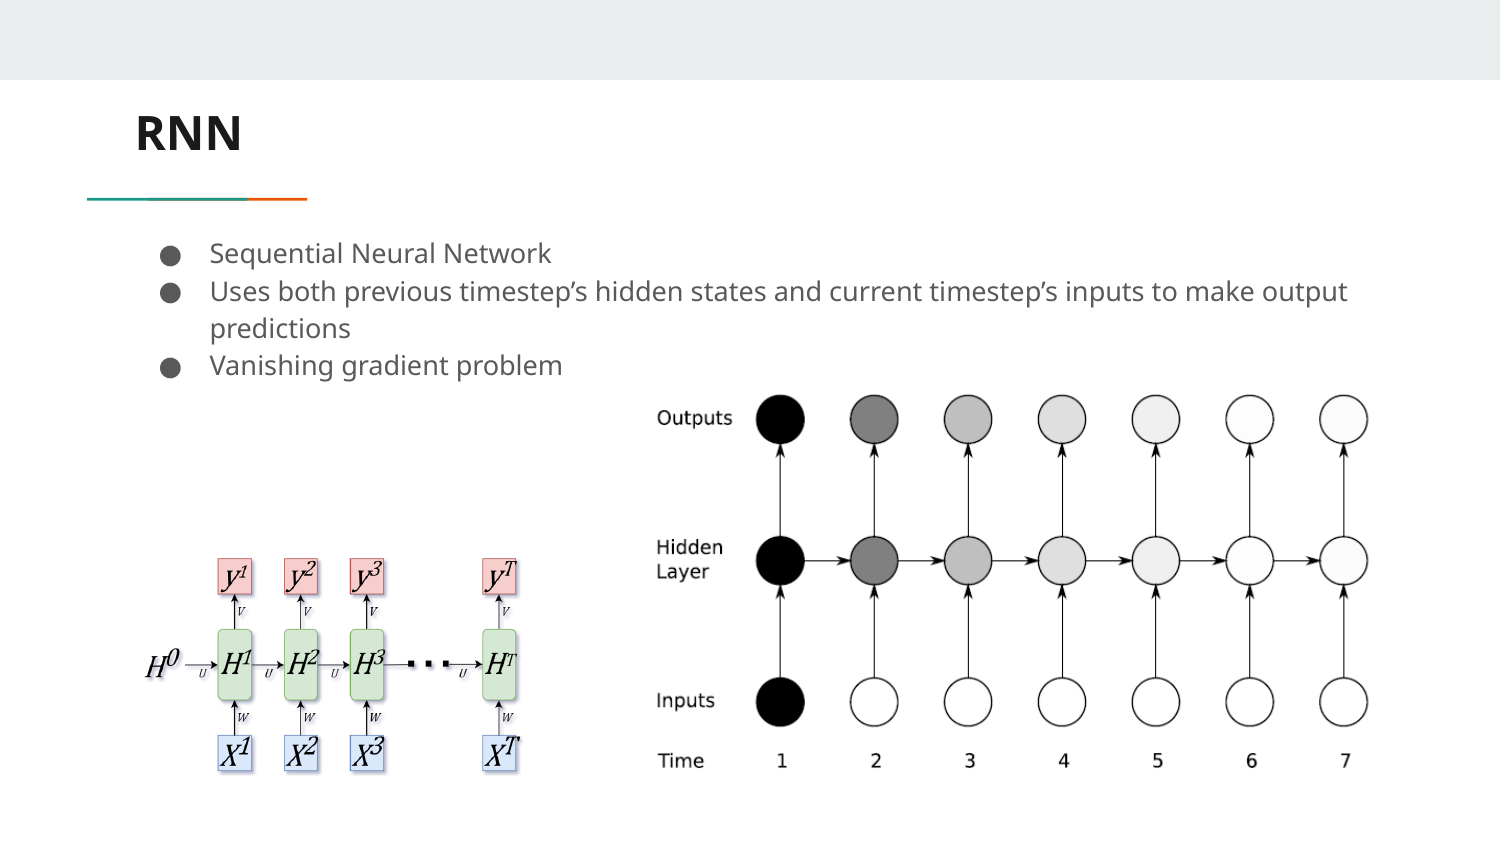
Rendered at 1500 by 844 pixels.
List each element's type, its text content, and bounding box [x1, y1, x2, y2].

title RNN [119, 87, 1381, 176]
picture [135, 557, 534, 784]
picture [651, 375, 1381, 784]
list Sequential Neural Network Uses both previous timestep’s hidden states and current timestep’s inputs to make output predictions Vanishing gradient problem [119, 216, 1381, 712]
